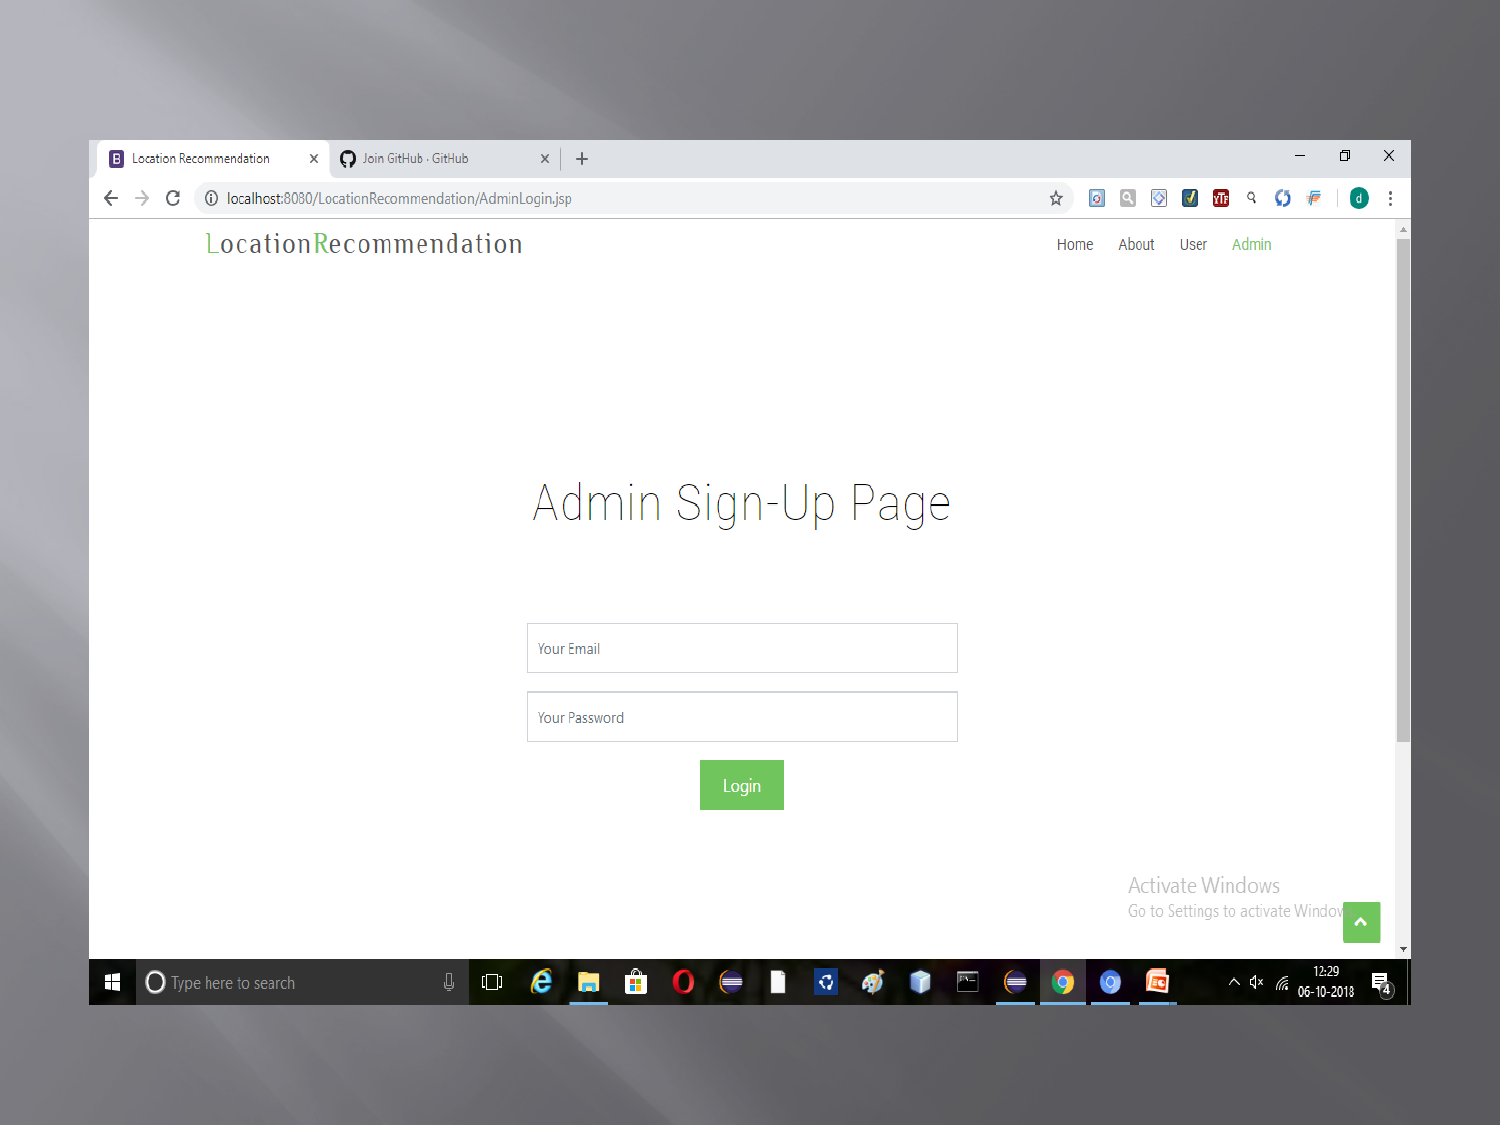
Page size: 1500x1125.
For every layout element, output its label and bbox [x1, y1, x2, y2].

list [89, 140, 1411, 1006]
